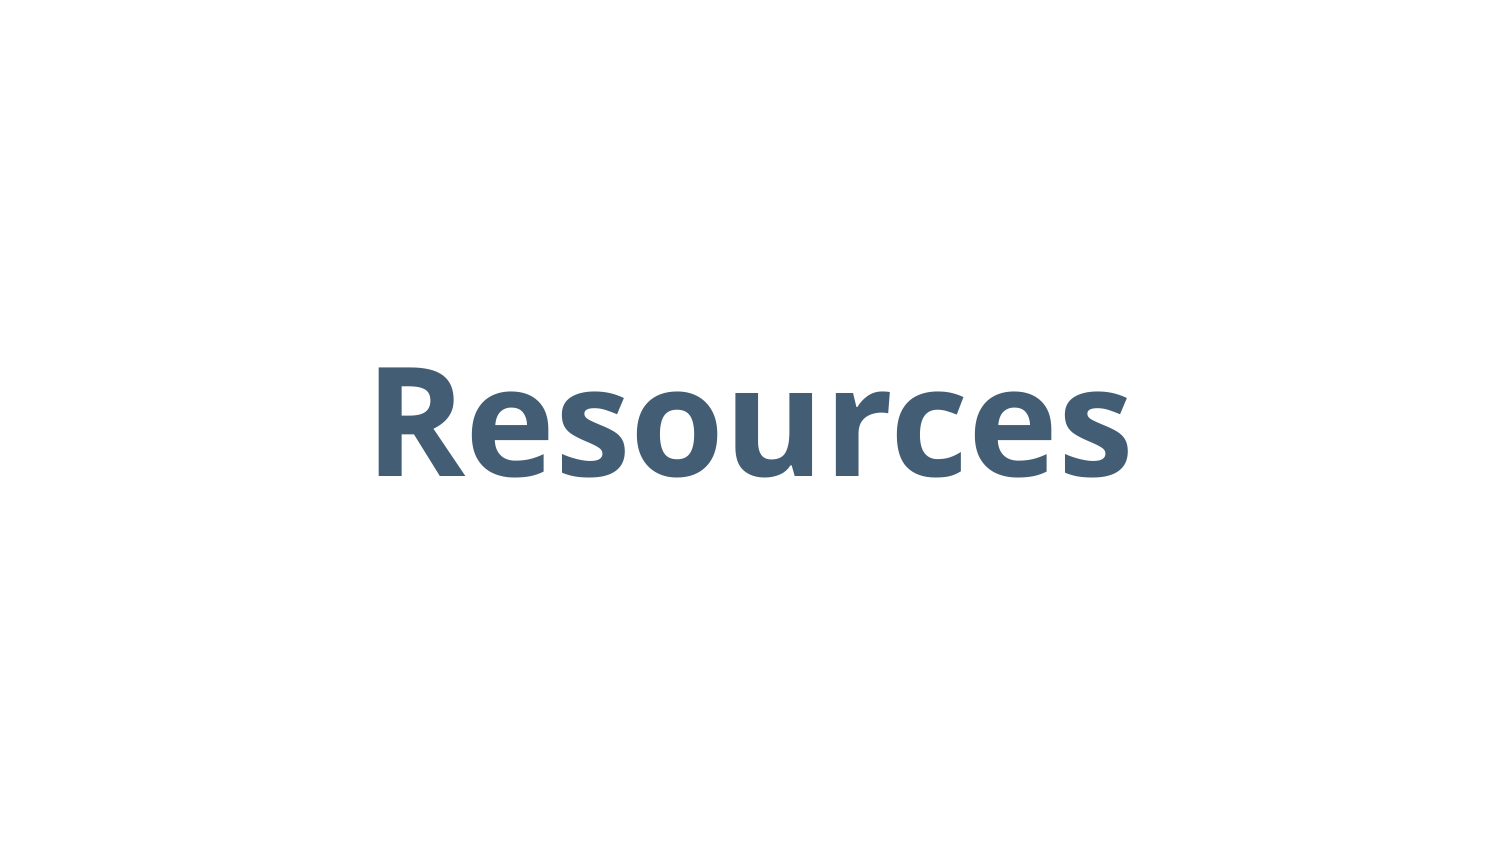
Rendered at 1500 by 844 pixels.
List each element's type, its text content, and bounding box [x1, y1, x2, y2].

subtitle Resources [51, 309, 1449, 647]
